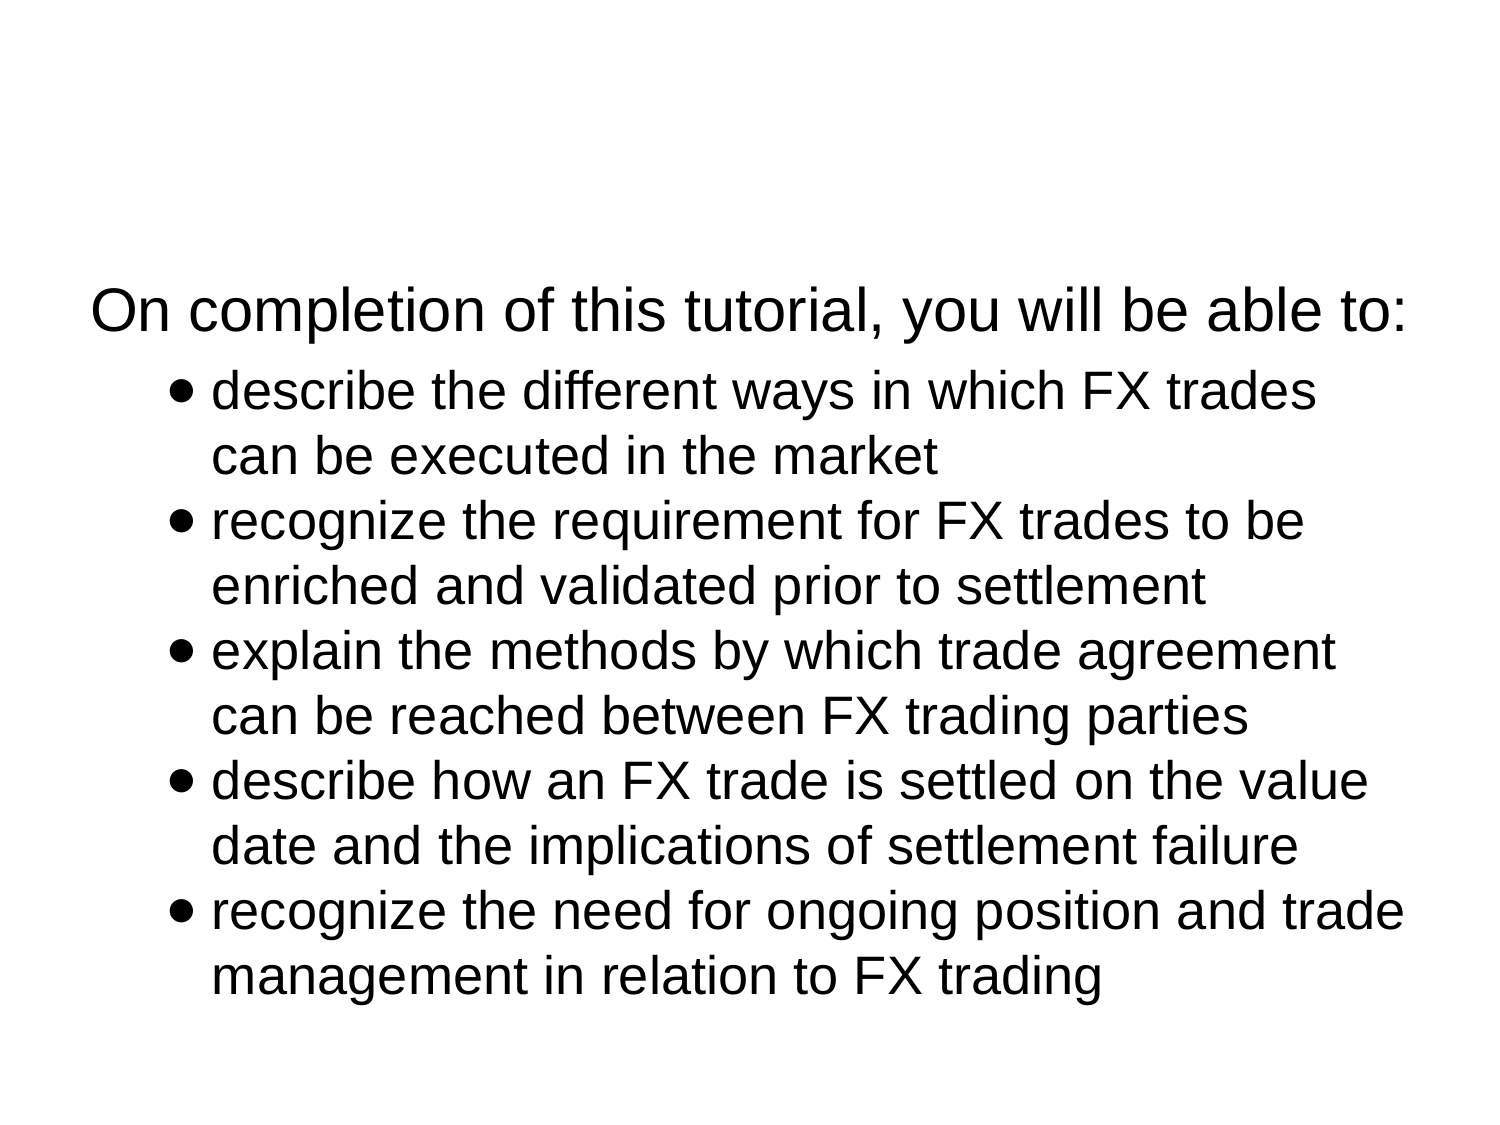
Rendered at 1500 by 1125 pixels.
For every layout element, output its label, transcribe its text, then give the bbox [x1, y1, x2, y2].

list On completion of this tutorial, you will be able to: describe the different ways in which FX trades can be executed in the market recognize the requirement for FX trades to be enriched and validated prior to settlement explain the methods by which trade agreement can be reached between FX trading parties describe how an FX trade is settled on the value date and the implications of settlement failure recognize the need for ongoing position and trade management in relation to FX trading [75, 262, 1425, 1005]
